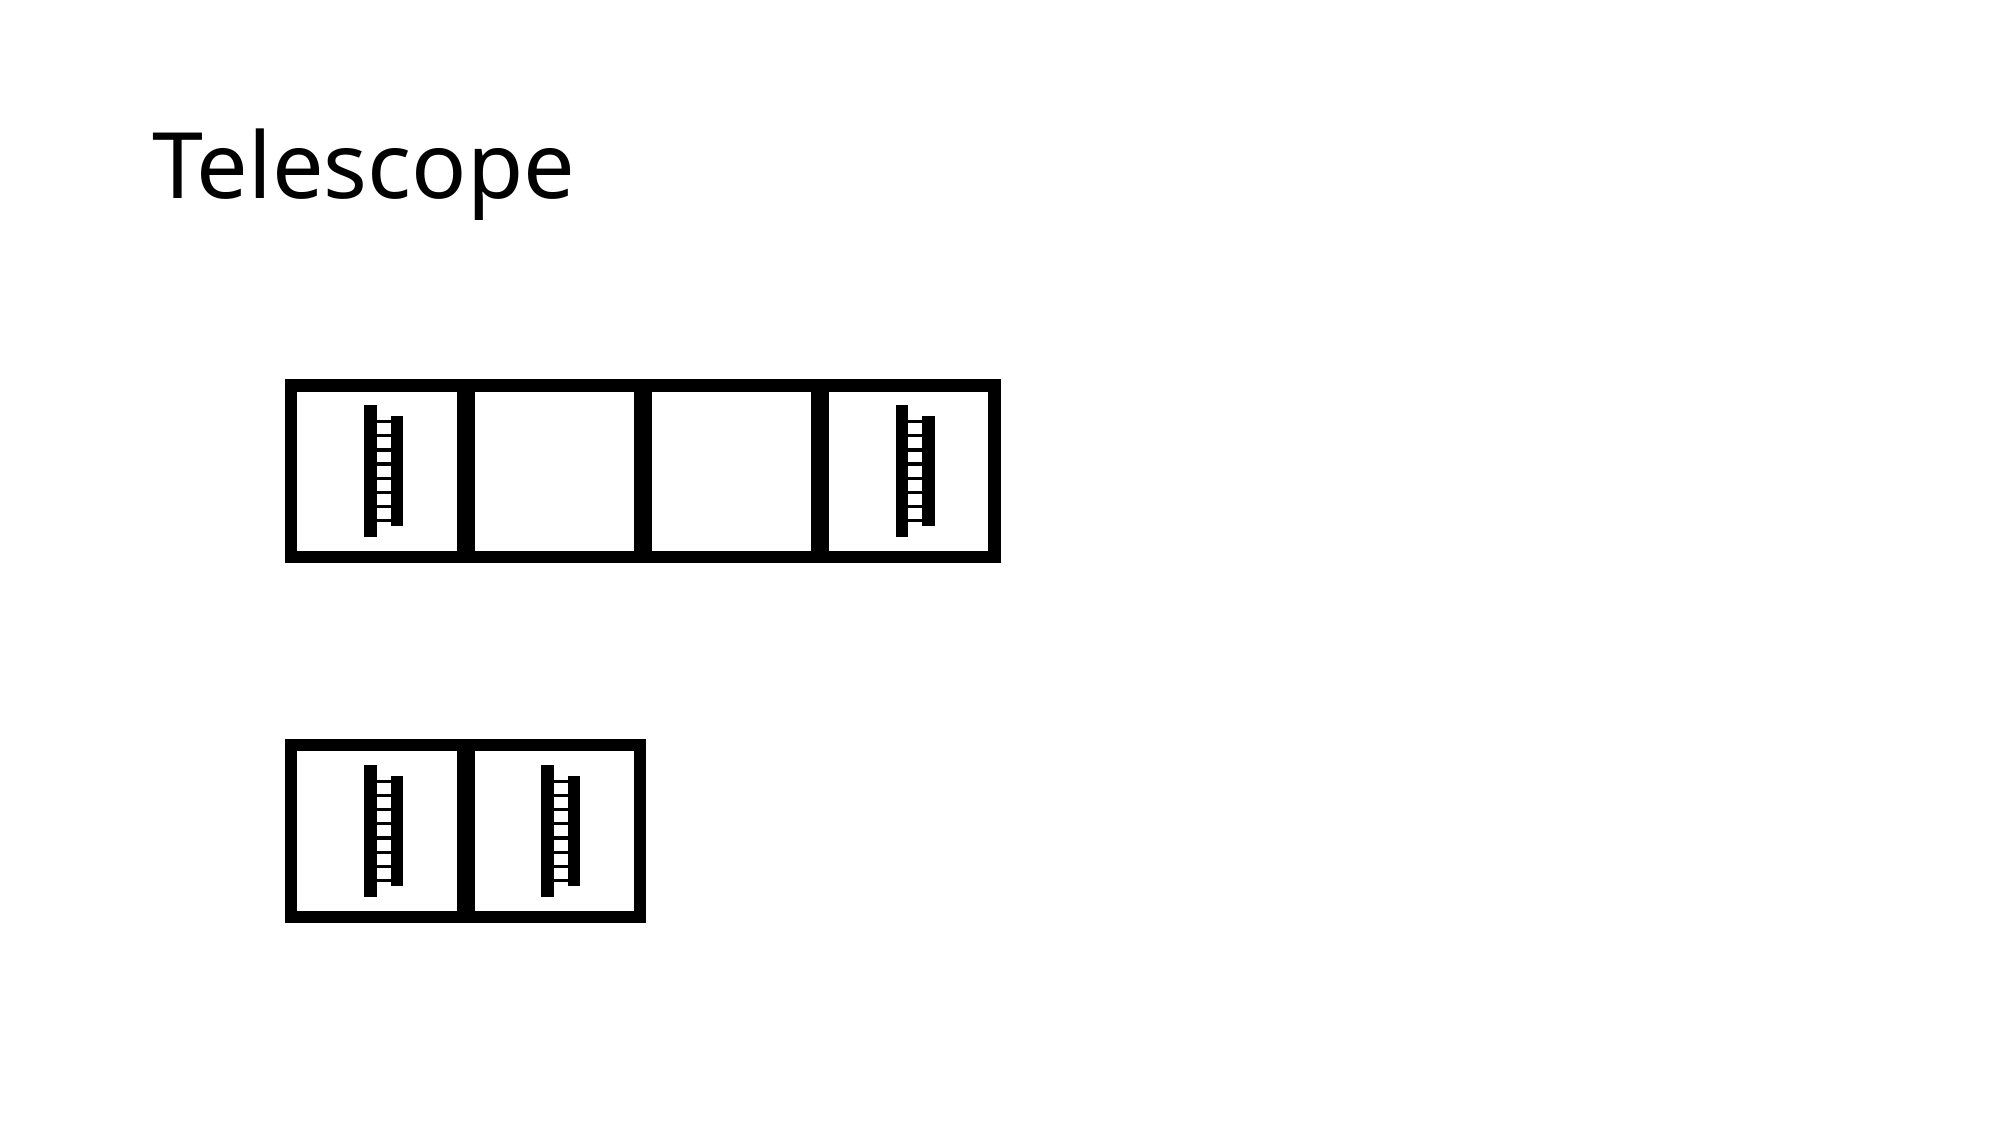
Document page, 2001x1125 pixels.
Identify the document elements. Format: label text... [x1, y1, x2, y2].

text_box [645, 384, 816, 558]
title Telescope [137, 59, 1863, 278]
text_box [822, 385, 995, 557]
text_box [468, 745, 641, 917]
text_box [291, 745, 463, 917]
text_box [467, 384, 641, 558]
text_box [291, 385, 463, 557]
